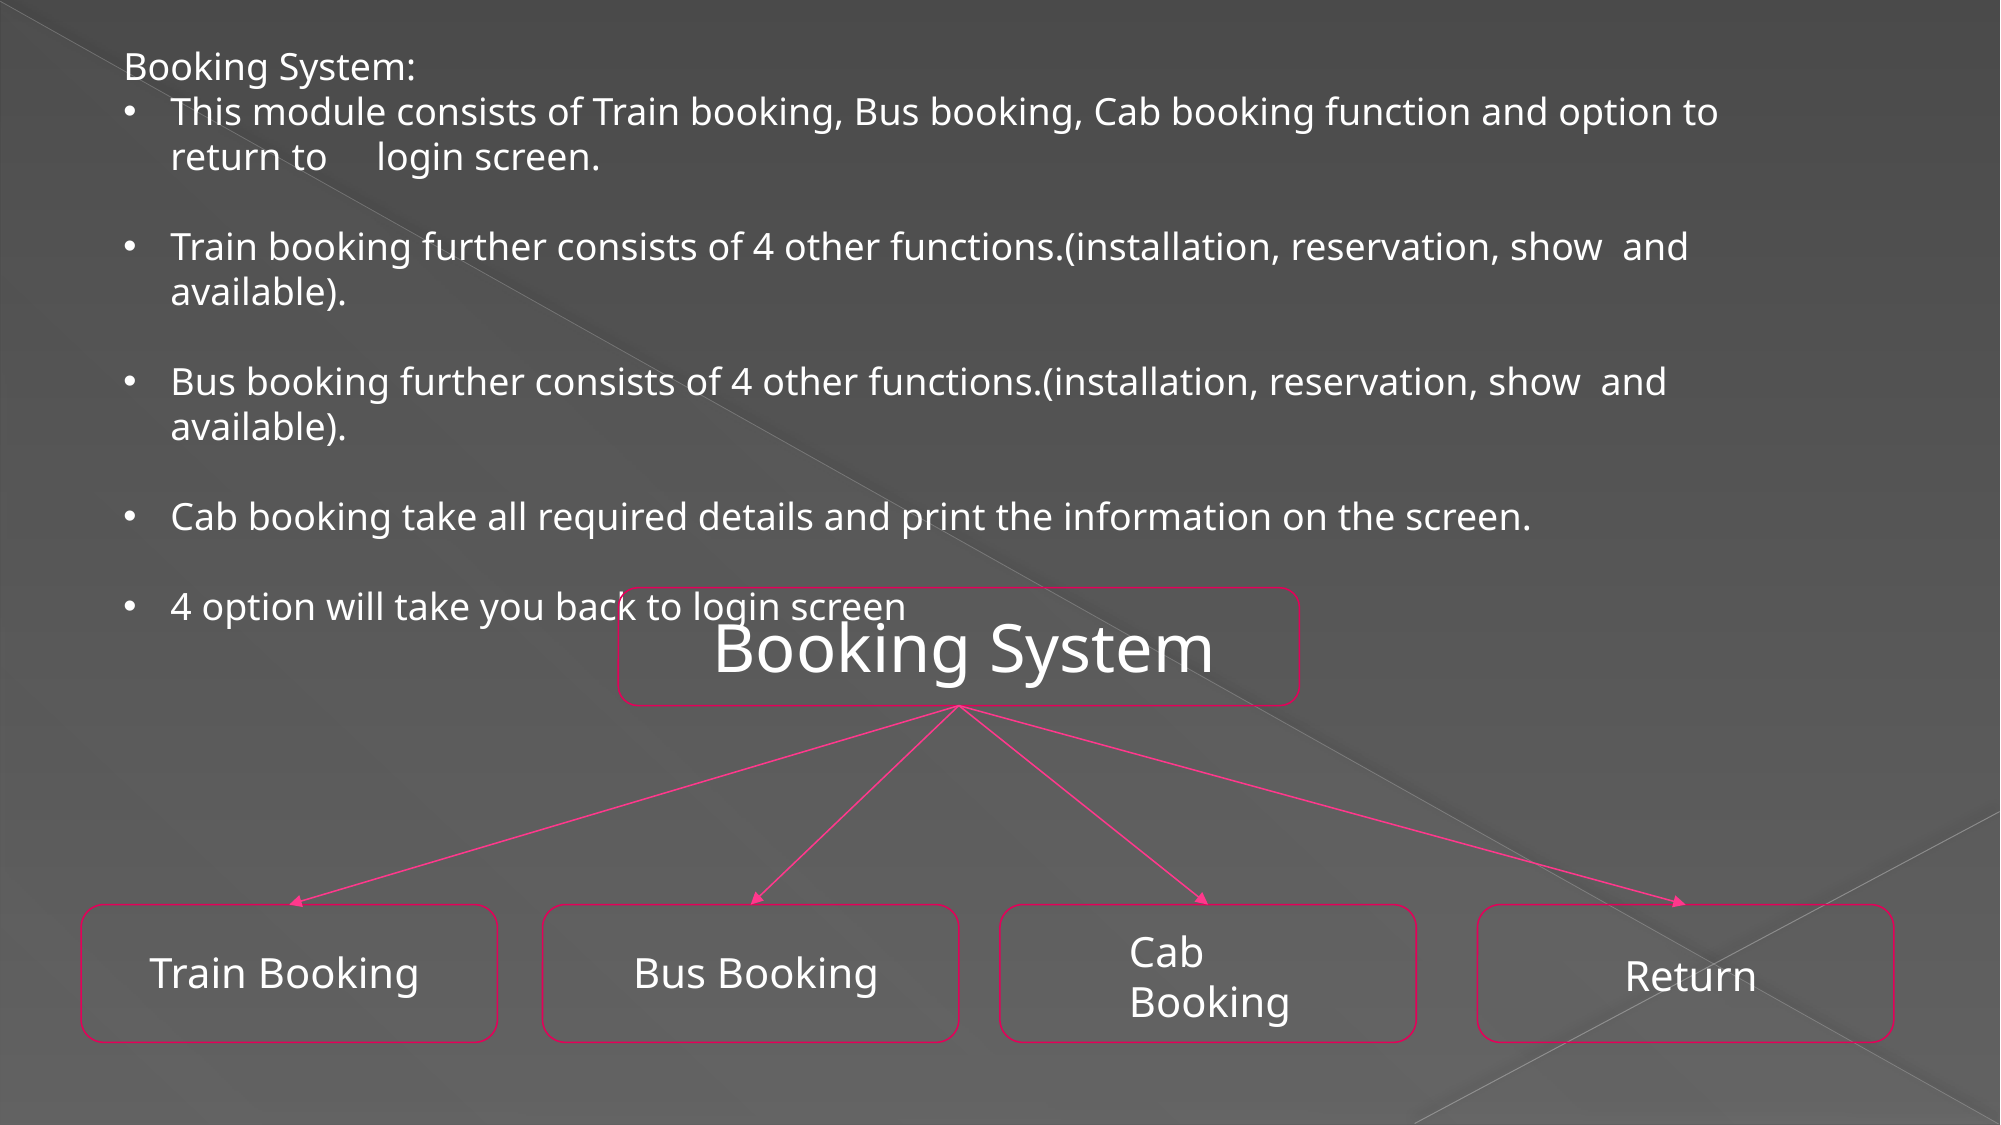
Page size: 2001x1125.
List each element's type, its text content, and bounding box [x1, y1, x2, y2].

text_box Return [1609, 942, 1866, 1008]
text_box [999, 905, 1417, 1043]
text_box [542, 905, 959, 1043]
text_box Booking System: This module consists of Train booking, Bus booking, Cab booking function and option to return to login screen. Train booking further consists of 4 other functions.(installation, reservation, show and available). Bus booking further consists of 4 other functions.(installation, reservation, show and available). Cab booking take all required details and print the information on the screen. 4 option will take you back to login screen [108, 35, 1810, 681]
text_box Train Booking [134, 939, 444, 1005]
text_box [289, 705, 750, 905]
text_box Cab Booking [1114, 918, 1359, 1034]
text_box Bus Booking [618, 939, 911, 1005]
text_box [81, 904, 498, 1043]
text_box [958, 705, 1686, 905]
text_box Booking System [697, 598, 1251, 692]
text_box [750, 705, 955, 905]
text_box [618, 587, 1300, 692]
text_box [1477, 904, 1894, 1043]
